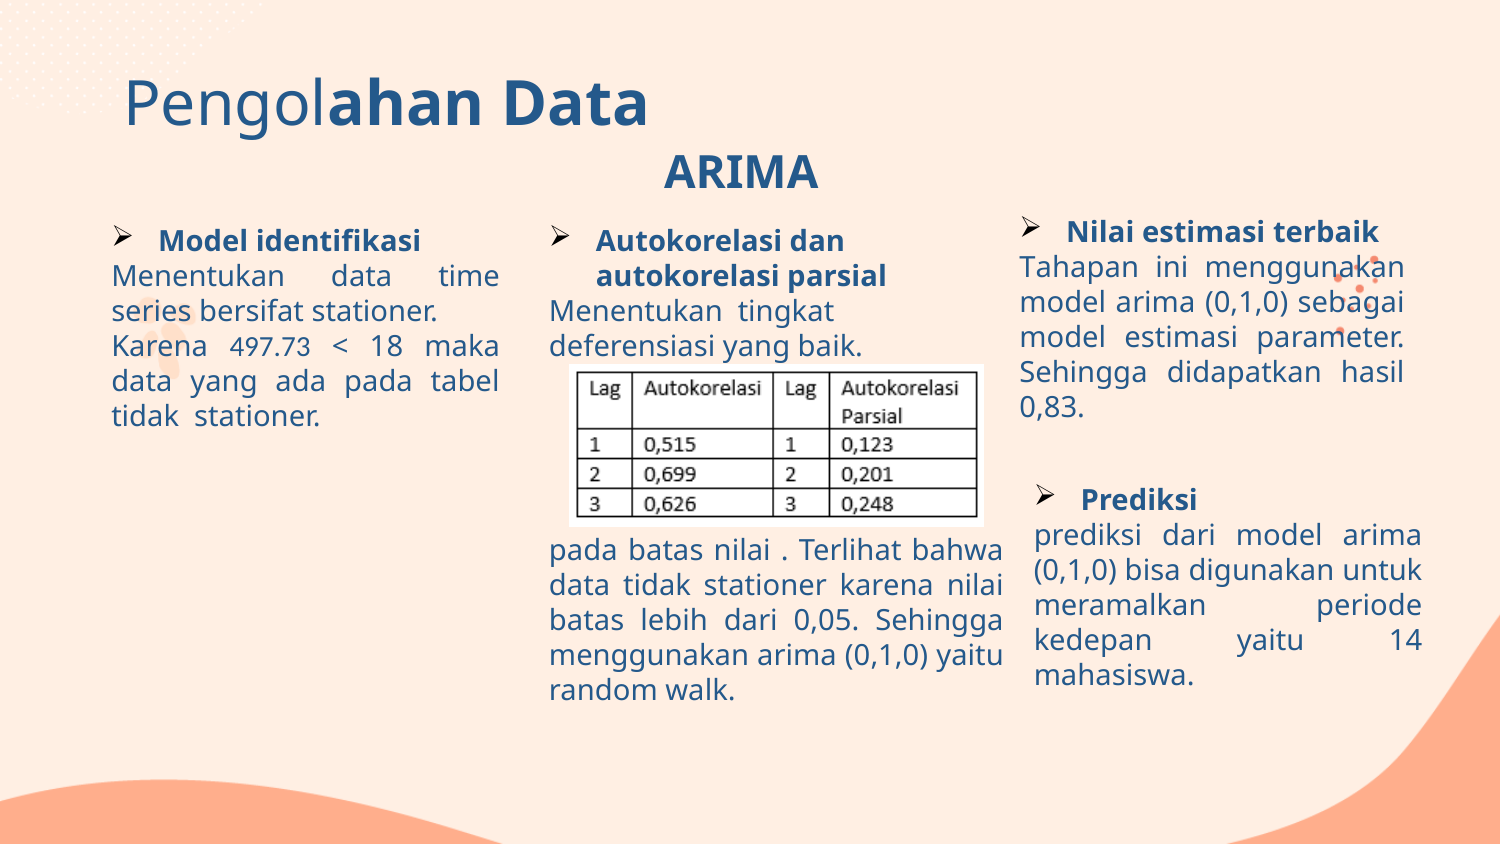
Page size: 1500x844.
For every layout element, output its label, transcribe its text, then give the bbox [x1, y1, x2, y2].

text_box ARIMA [130, 135, 1352, 205]
picture [0, 0, 1500, 844]
text_box Prediksi prediksi dari model arima (0,1,0) bisa digunakan untuk meramalkan periode kedepan yaitu 14 mahasiswa. [1018, 474, 1438, 699]
text_box Nilai estimasi terbaik Tahapan ini menggunakan model arima (0,1,0) sebagai model estimasi parameter. Sehingga didapatkan hasil 0,83. [1004, 205, 1420, 431]
text_box Model identifikasi Menentukan data time series bersifat stationer. Karena 497.73 < 18 maka data yang ada pada tabel tidak stationer. [96, 214, 515, 440]
title Pengolahan Data [108, 47, 1375, 126]
text_box Autokorelasi dan autokorelasi parsial Menentukan tingkat deferensiasi yang baik. [534, 214, 1004, 405]
